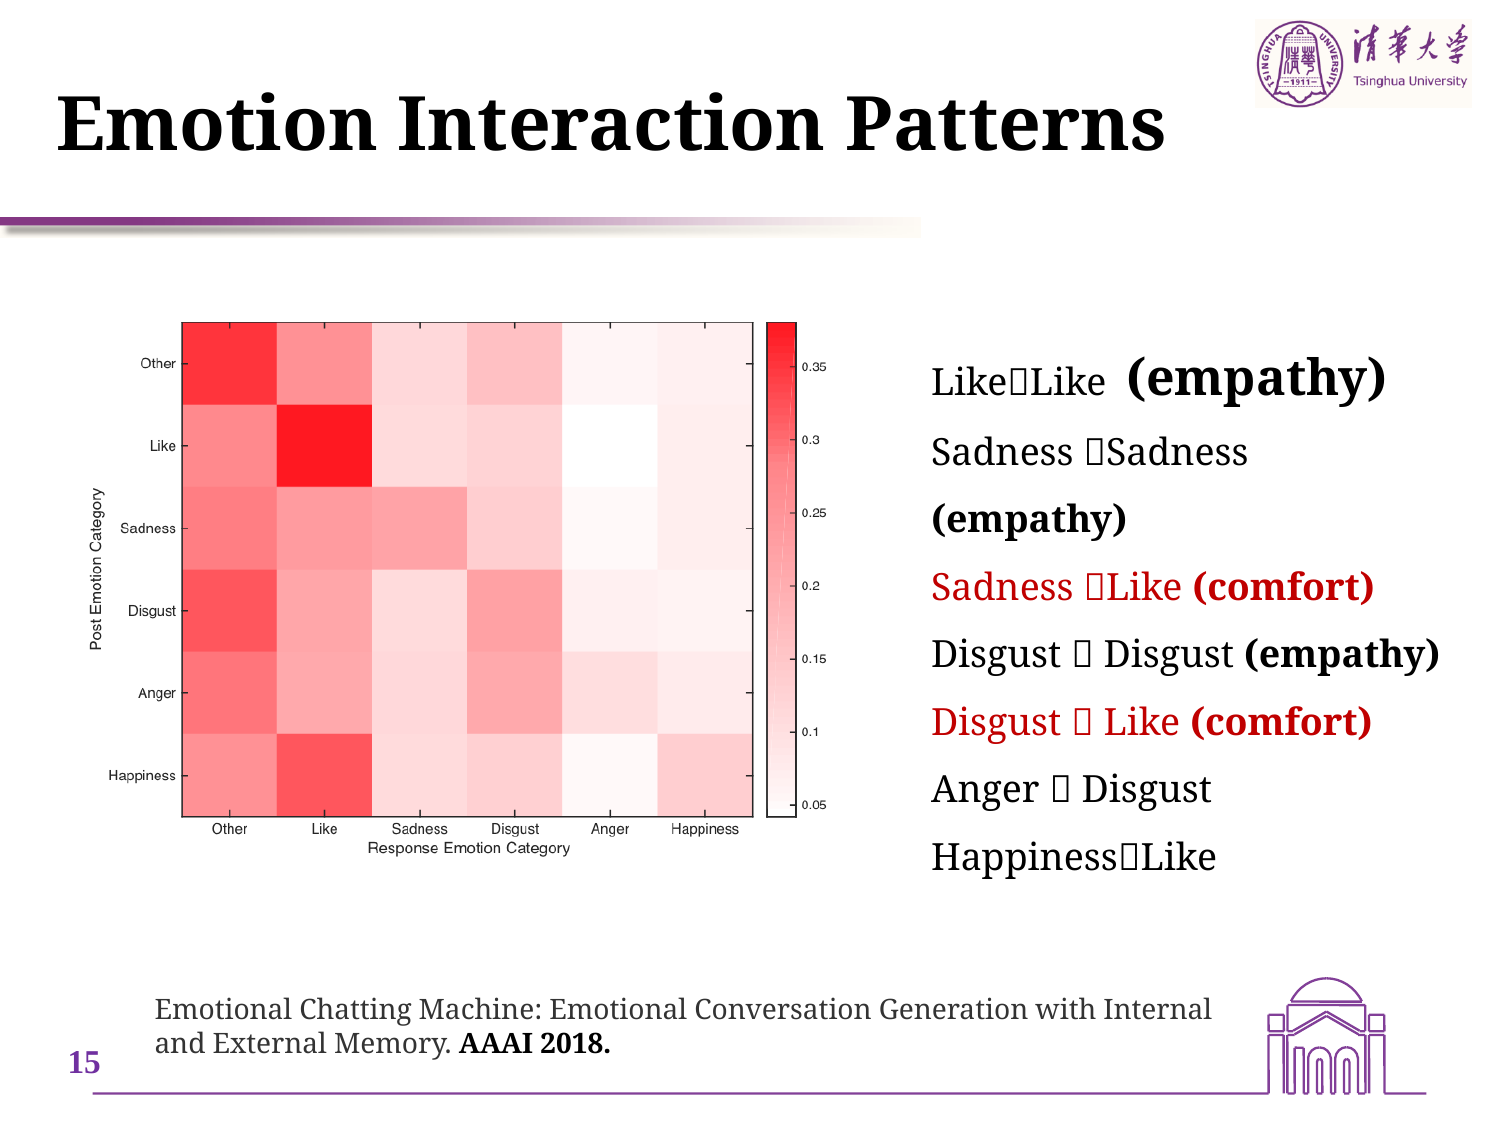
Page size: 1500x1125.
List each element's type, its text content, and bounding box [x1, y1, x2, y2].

title Emotion Interaction Patterns [41, 45, 1444, 197]
text_box Emotional Chatting Machine: Emotional Conversation Generation with Internal and External Memory. AAAI 2018. [139, 984, 1245, 1067]
text_box LikeLike (empathy) Sadness Sadness (empathy) Sadness Like (comfort) Disgust  Disgust (empathy) Disgust  Like (comfort) Anger  Disgust HappinessLike [916, 307, 1469, 885]
picture [0, 217, 921, 238]
picture [54, 278, 894, 882]
picture [1255, 19, 1472, 108]
